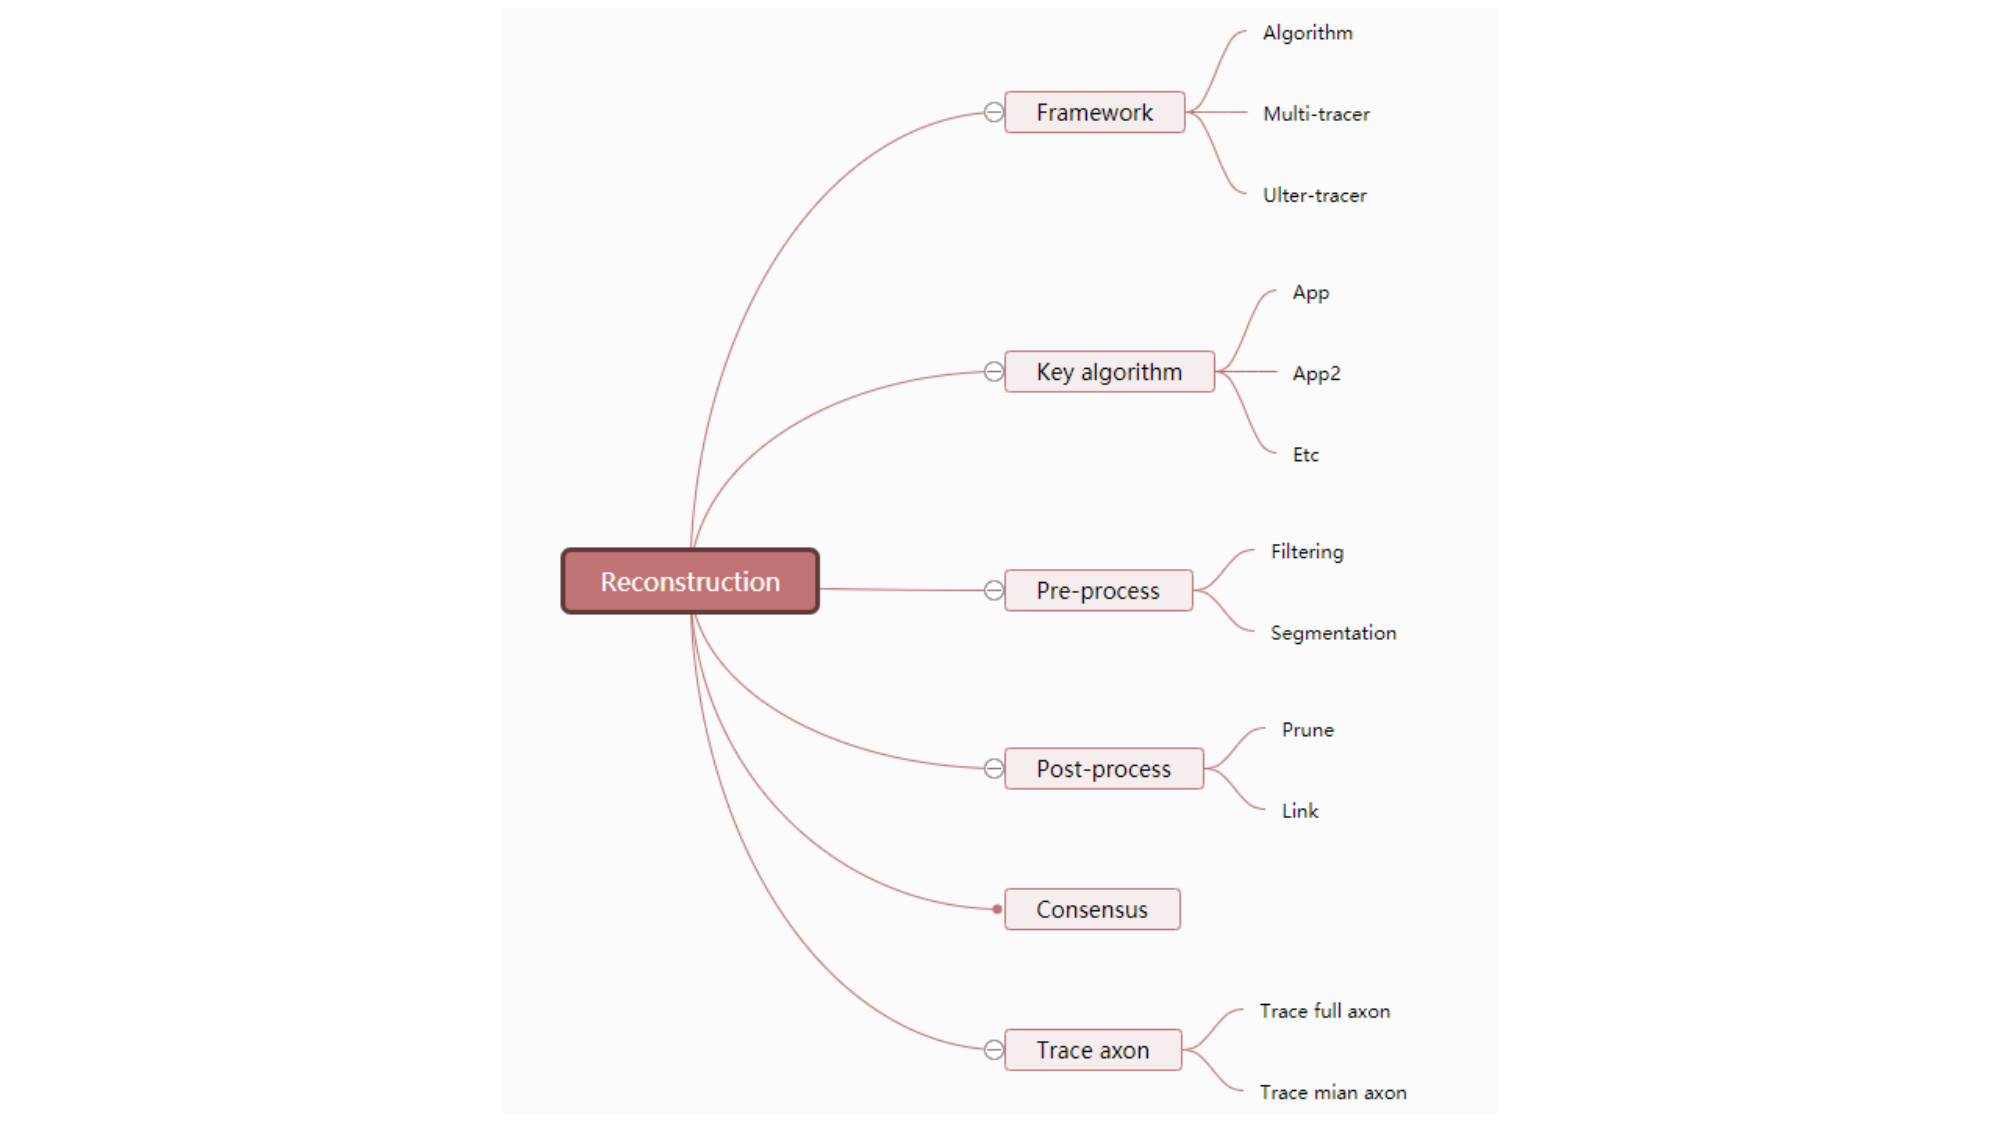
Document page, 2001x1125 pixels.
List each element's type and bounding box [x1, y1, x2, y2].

picture [503, 10, 1497, 1115]
